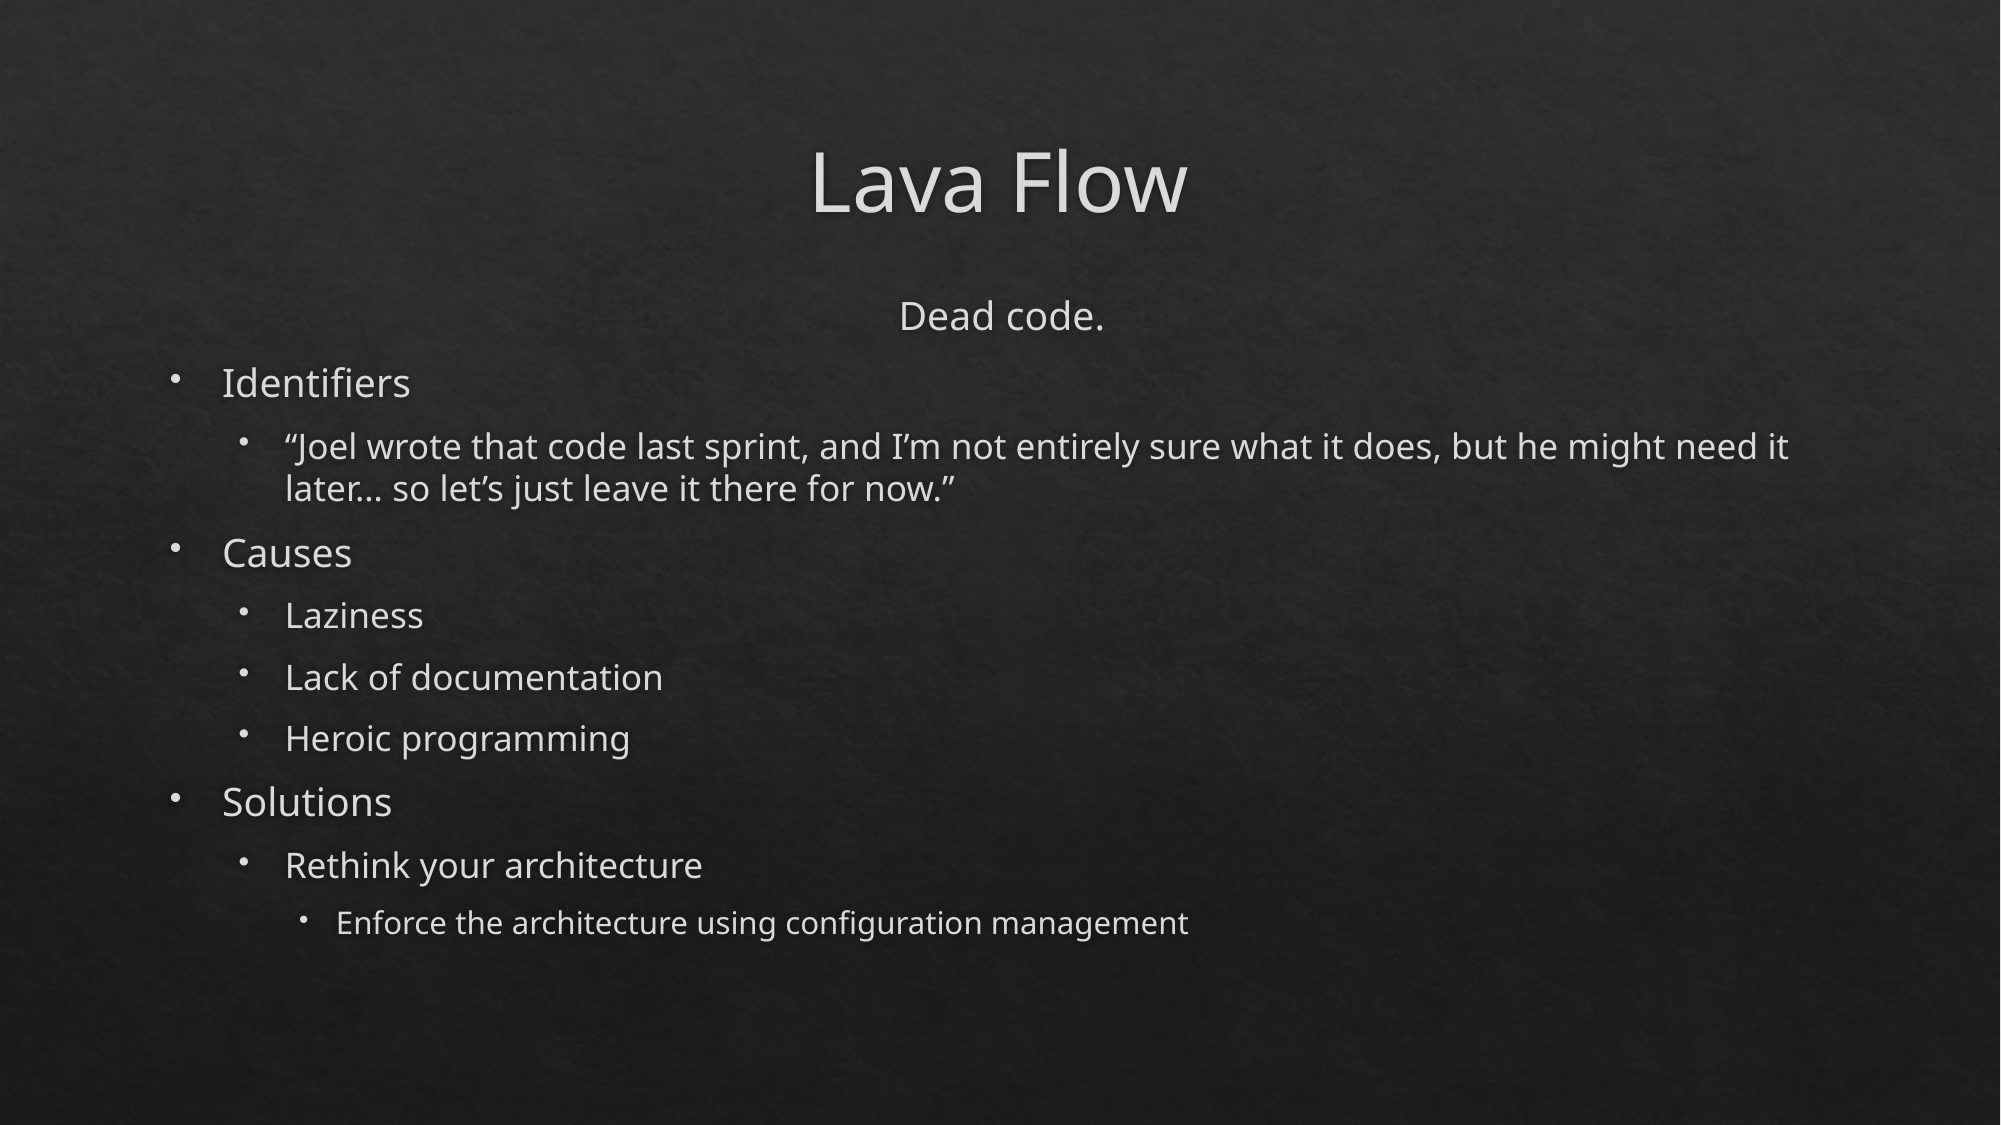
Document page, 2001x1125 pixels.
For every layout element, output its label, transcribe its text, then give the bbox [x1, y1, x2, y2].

list Dead code. Identifiers “Joel wrote that code last sprint, and I’m not entirely sure what it does, but he might need it later… so let’s just leave it there for now.” Causes Laziness Lack of documentation Heroic programming Solutions Rethink your architecture Enforce the architecture using configuration management [149, 284, 1849, 950]
title Lava Flow [149, 99, 1849, 260]
